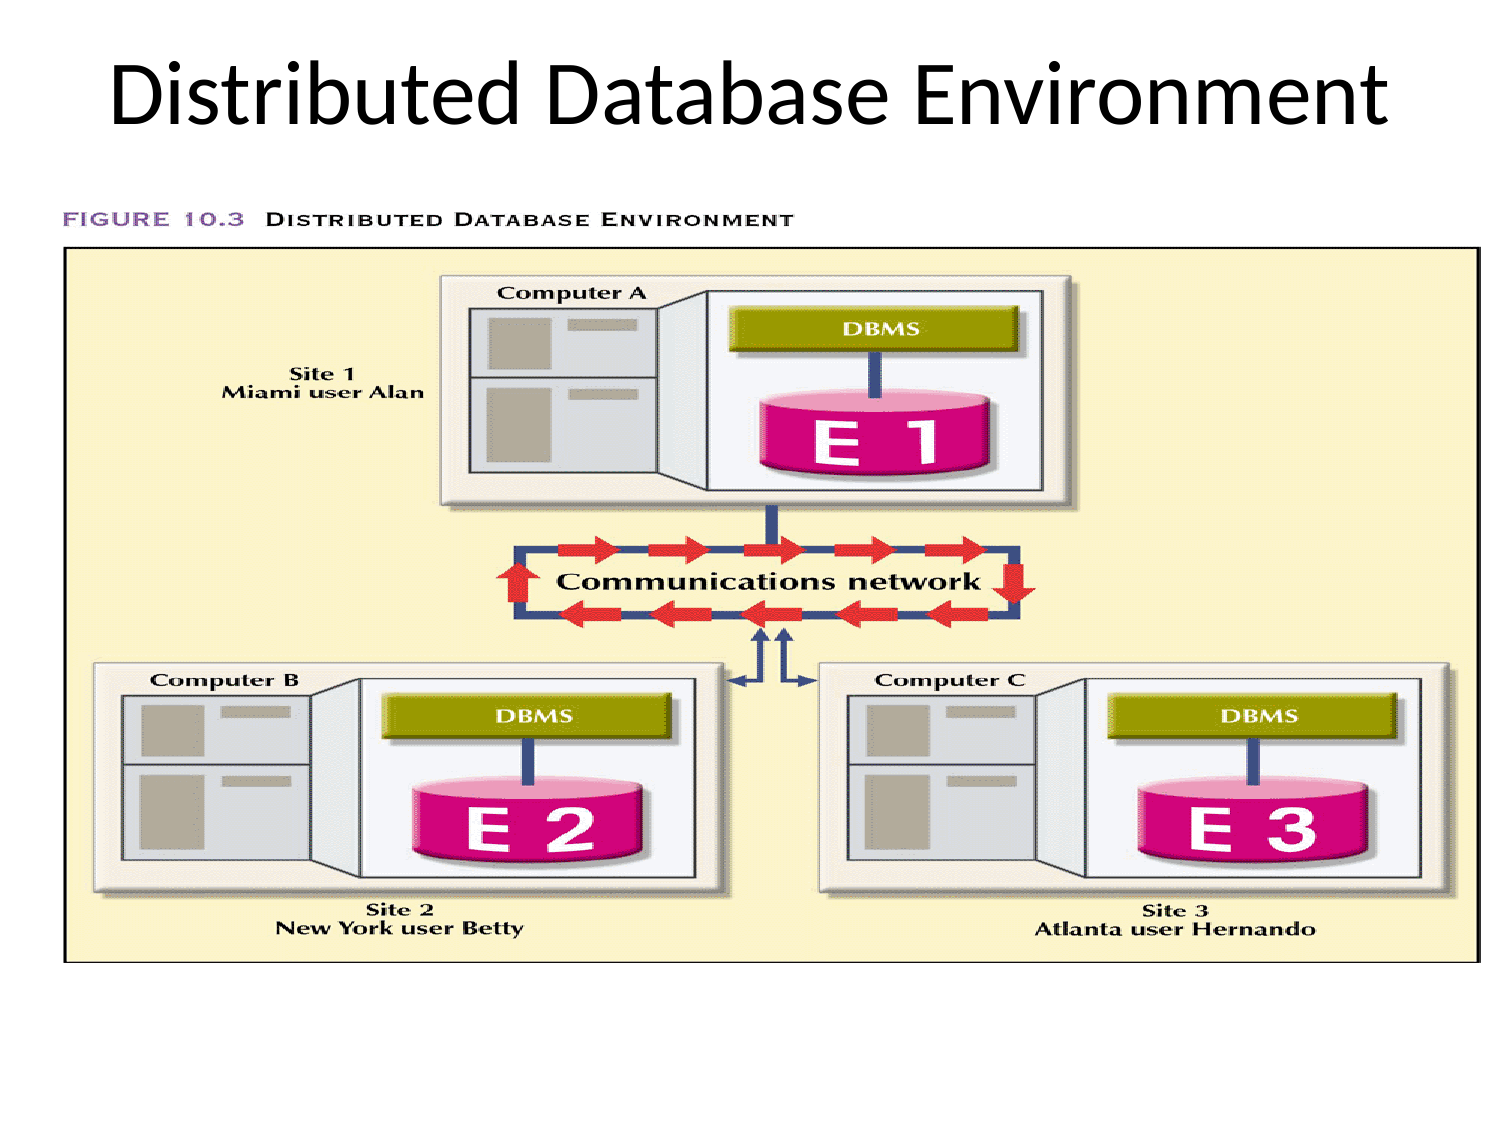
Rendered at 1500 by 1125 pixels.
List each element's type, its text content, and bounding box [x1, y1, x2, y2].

title Distributed Database Environment [0, 0, 1500, 175]
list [63, 212, 1481, 963]
